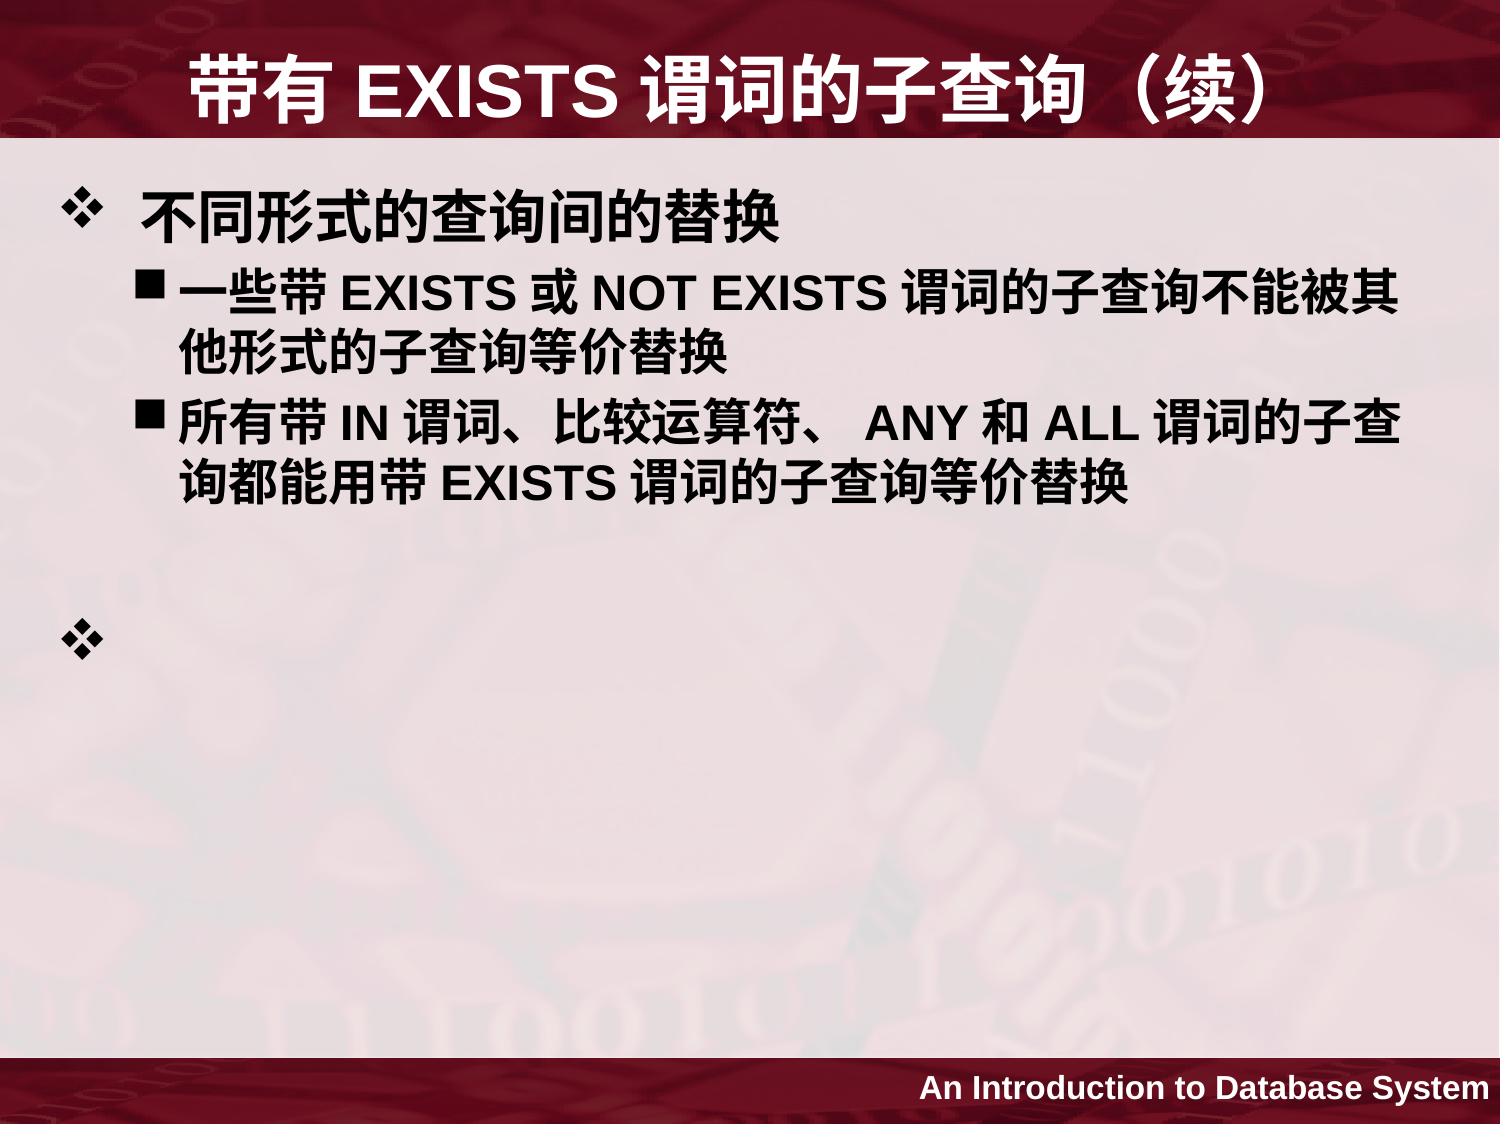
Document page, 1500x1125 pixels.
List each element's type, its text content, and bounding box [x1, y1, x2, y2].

picture [0, 0, 1500, 1124]
title 带有EXISTS谓词的子查询（续） [74, 0, 1426, 172]
list 不同形式的查询间的替换 一些带EXISTS或NOT EXISTS谓词的子查询不能被其他形式的子查询等价替换 所有带IN谓词、比较运算符、ANY和ALL谓词的子查询都能用带EXISTS谓词的子查询等价替换 [40, 172, 1426, 1040]
